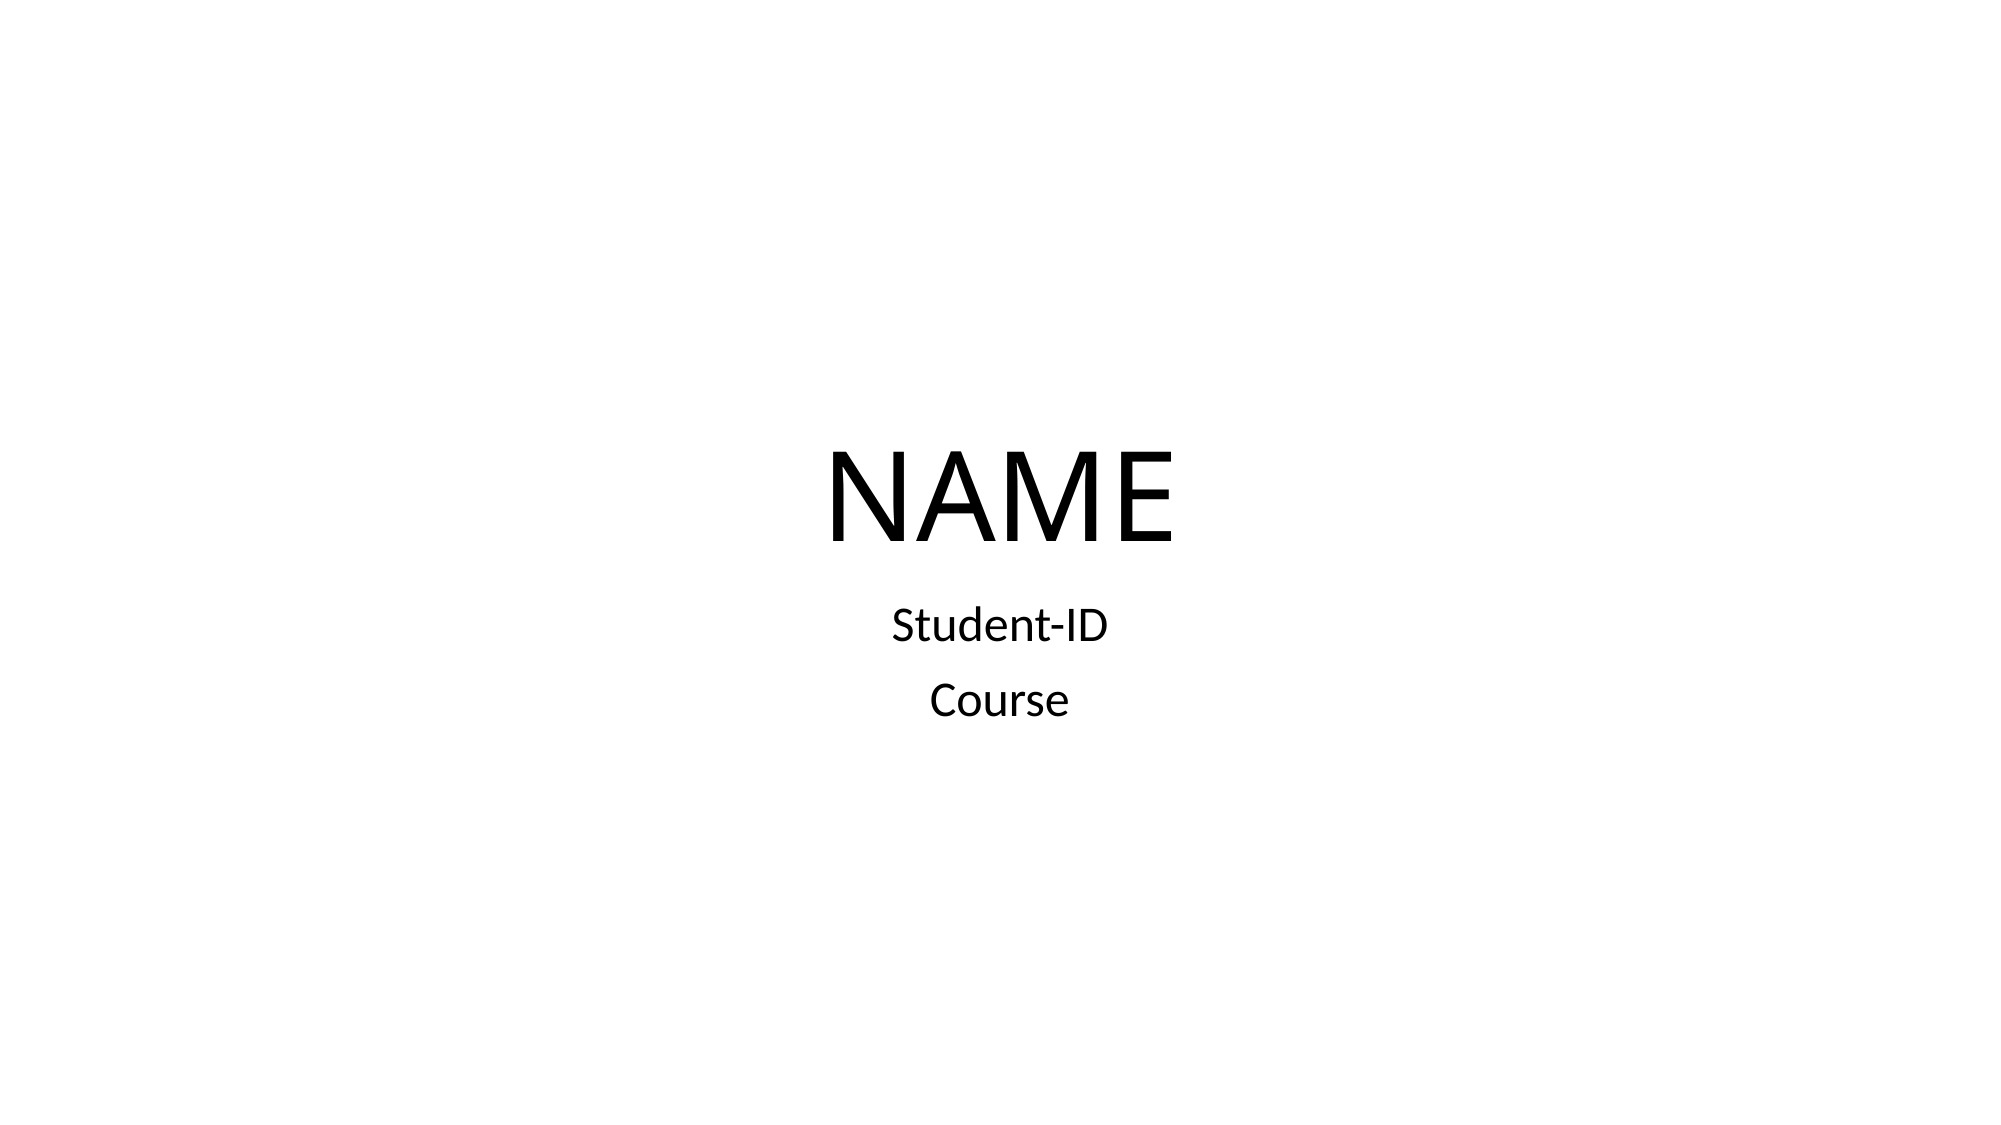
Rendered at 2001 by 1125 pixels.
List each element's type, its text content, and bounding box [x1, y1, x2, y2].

title NAME [249, 184, 1750, 576]
subtitle Student-ID Course [249, 590, 1750, 863]
